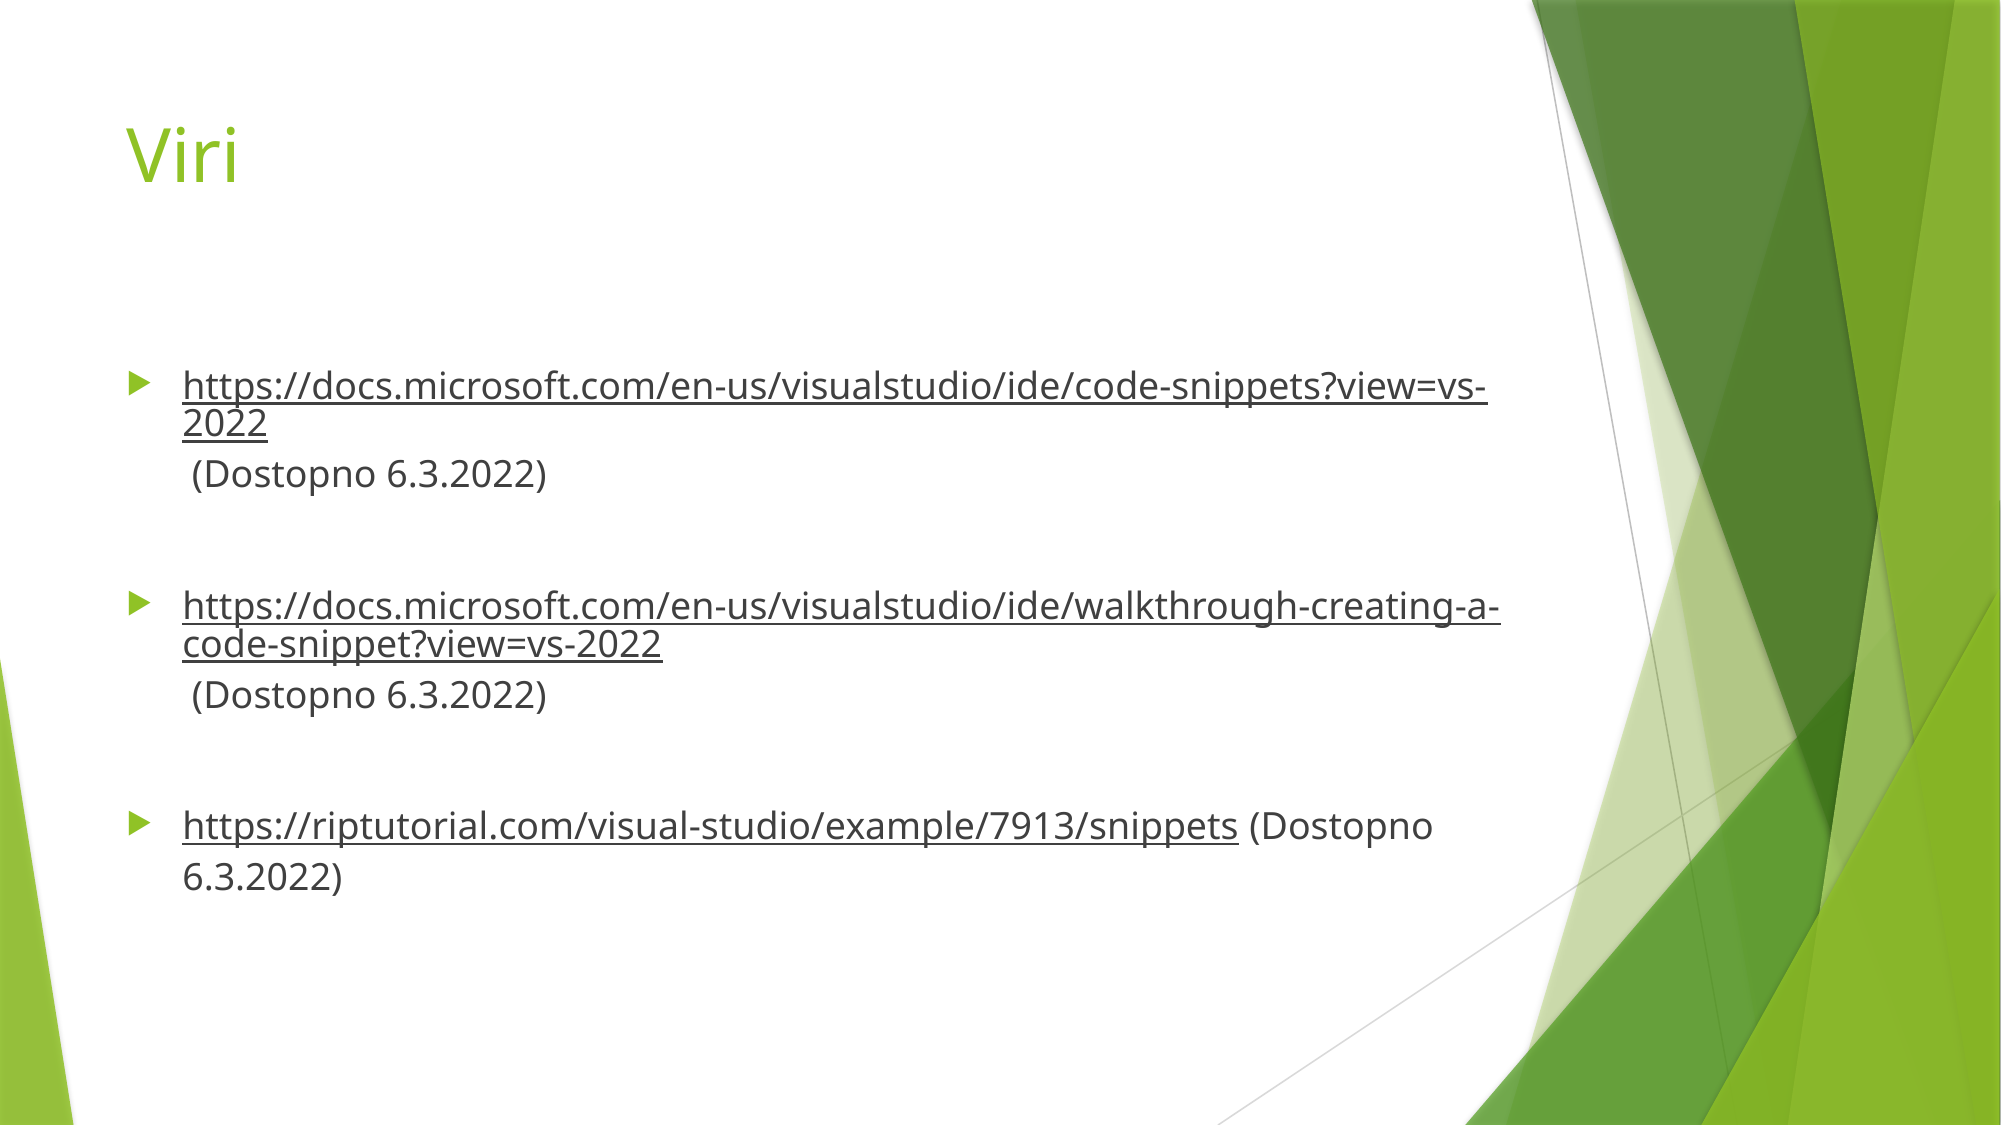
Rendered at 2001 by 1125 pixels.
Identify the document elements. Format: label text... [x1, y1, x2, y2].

list https://docs.microsoft.com/en-us/visualstudio/ide/code-snippets?view=vs-2022 (Dostopno 6.3.2022) https://docs.microsoft.com/en-us/visualstudio/ide/walkthrough-creating-a-code-snippet?view=vs-2022 (Dostopno 6.3.2022) https://riptutorial.com/visual-studio/example/7913/snippets (Dostopno 6.3.2022) [111, 354, 1522, 992]
title Viri [111, 99, 1522, 317]
